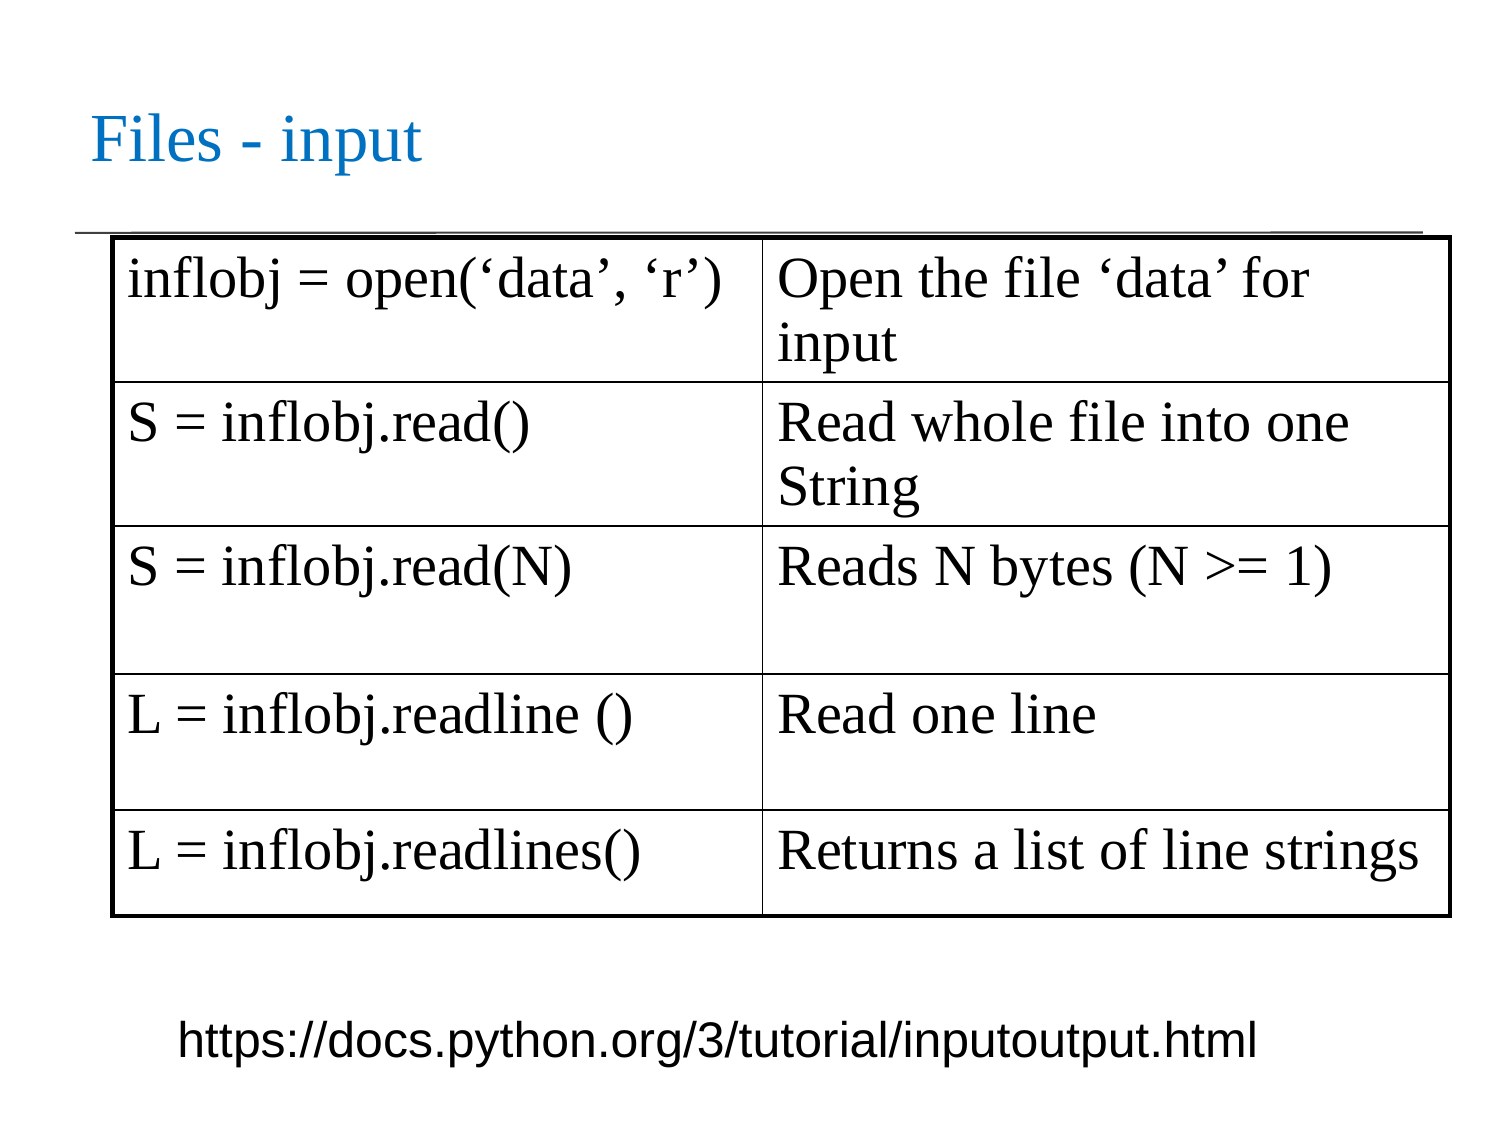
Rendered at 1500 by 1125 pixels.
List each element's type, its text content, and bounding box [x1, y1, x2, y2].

table_cell Returns a list of line strings [763, 811, 1448, 914]
title Files - input [75, 45, 1425, 233]
table_cell Reads N bytes (N >= 1) [763, 527, 1448, 673]
table_header Open the file ‘data’ for input [763, 240, 1448, 381]
table_cell S = inflobj.read(N) [115, 527, 762, 673]
table_header inflobj = open(‘data’, ‘r’) [115, 240, 762, 381]
table_cell L = inflobj.readline () [115, 675, 762, 809]
table_cell Read whole file into one String [763, 383, 1448, 525]
table_cell L = inflobj.readlines() [115, 811, 762, 914]
table_cell S = inflobj.read() [115, 383, 762, 525]
text_box https://docs.python.org/3/tutorial/inputoutput.html [162, 999, 1350, 1075]
table_cell Read one line [763, 675, 1448, 809]
